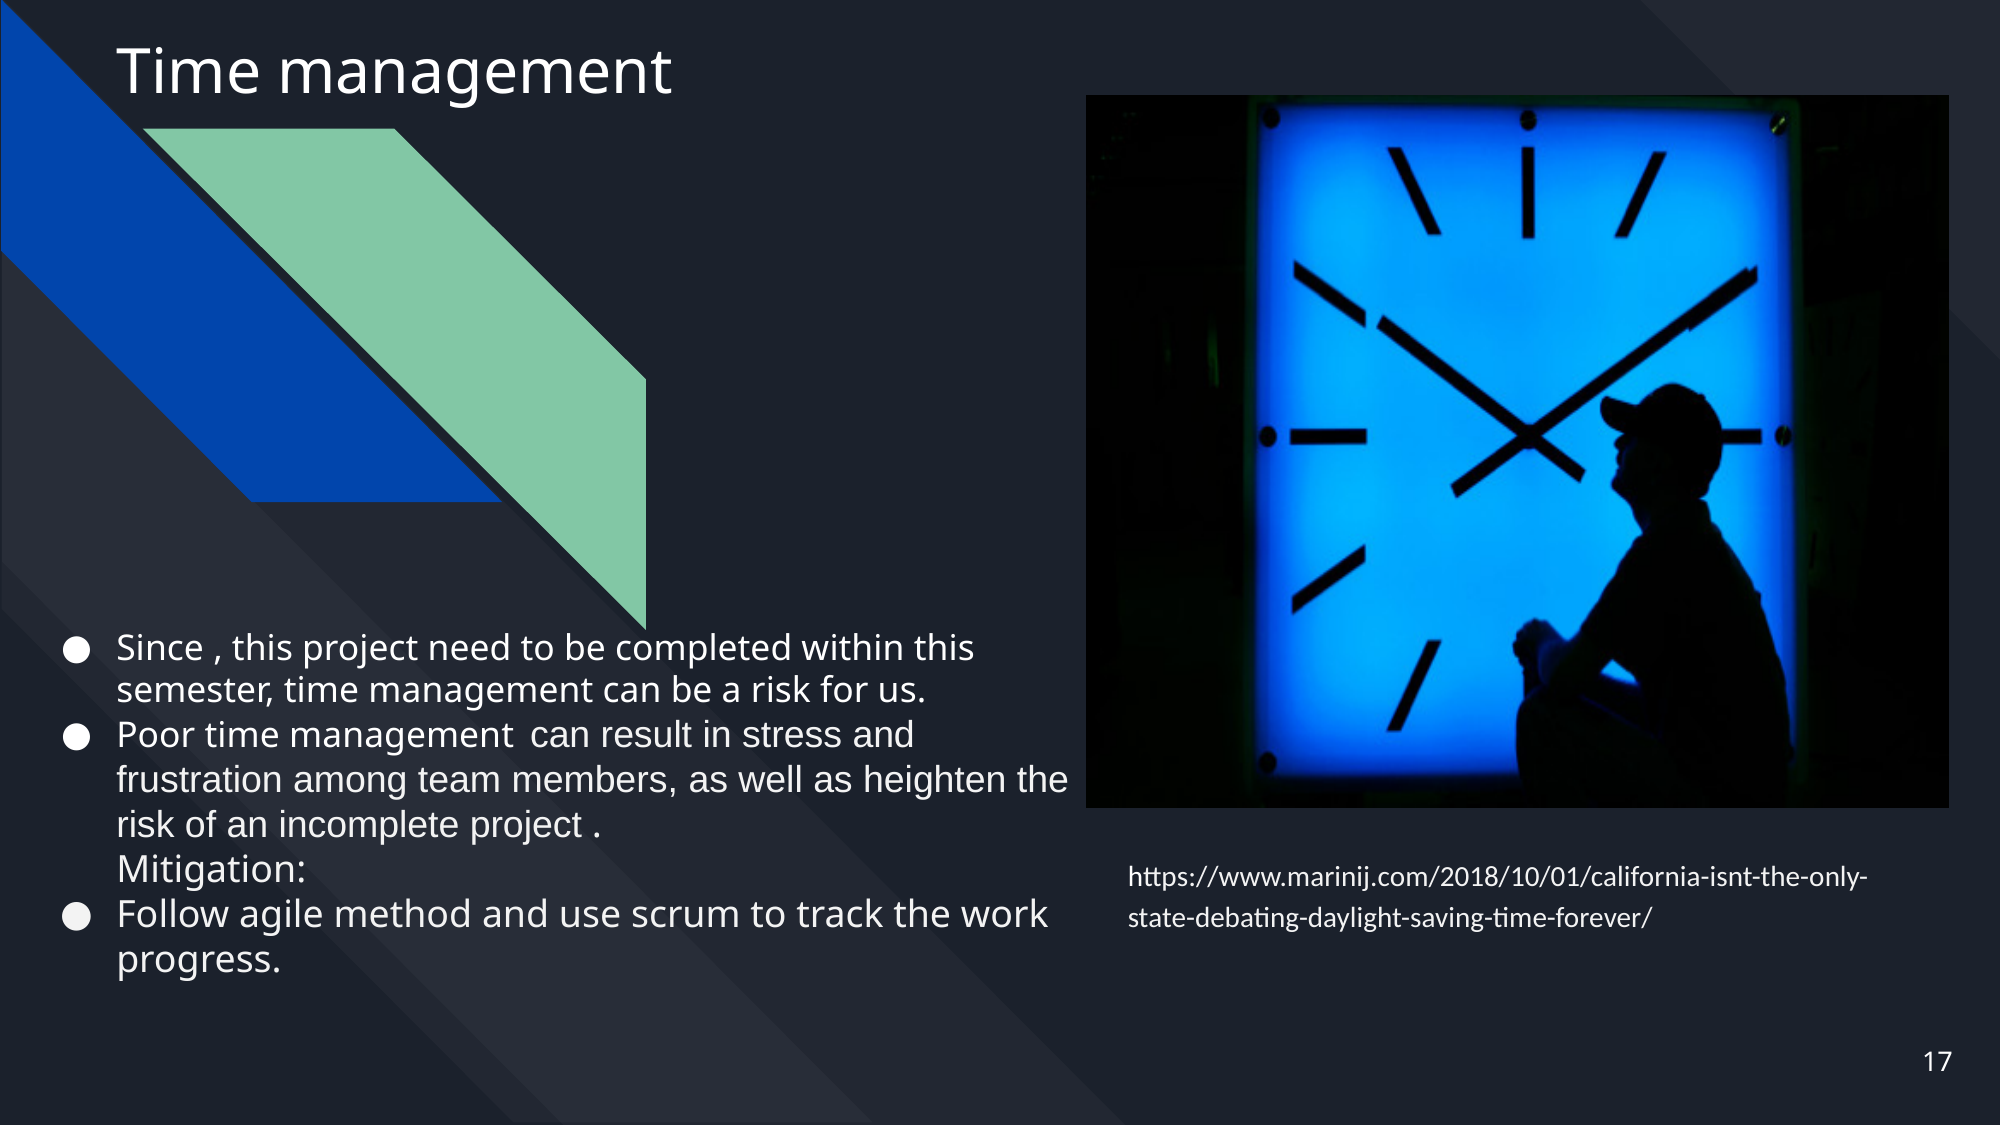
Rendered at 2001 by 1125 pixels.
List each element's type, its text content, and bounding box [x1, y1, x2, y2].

text_box https://www.marinij.com/2018/10/01/california-isnt-the-only-state-debating-daylight-saving-time-forever/ [1112, 837, 1923, 924]
title Time management [96, 11, 1195, 357]
picture [1085, 95, 1950, 808]
slide_number 17 [1853, 1019, 1974, 1106]
subtitle Since , this project need to be completed within this semester, time management can be a risk for us. Poor time management can result in stress and frustration among team members, as well as heighten the risk of an incomplete project . Mitigation: Follow agile method and use scrum to track the work progress. [21, 604, 1103, 1084]
